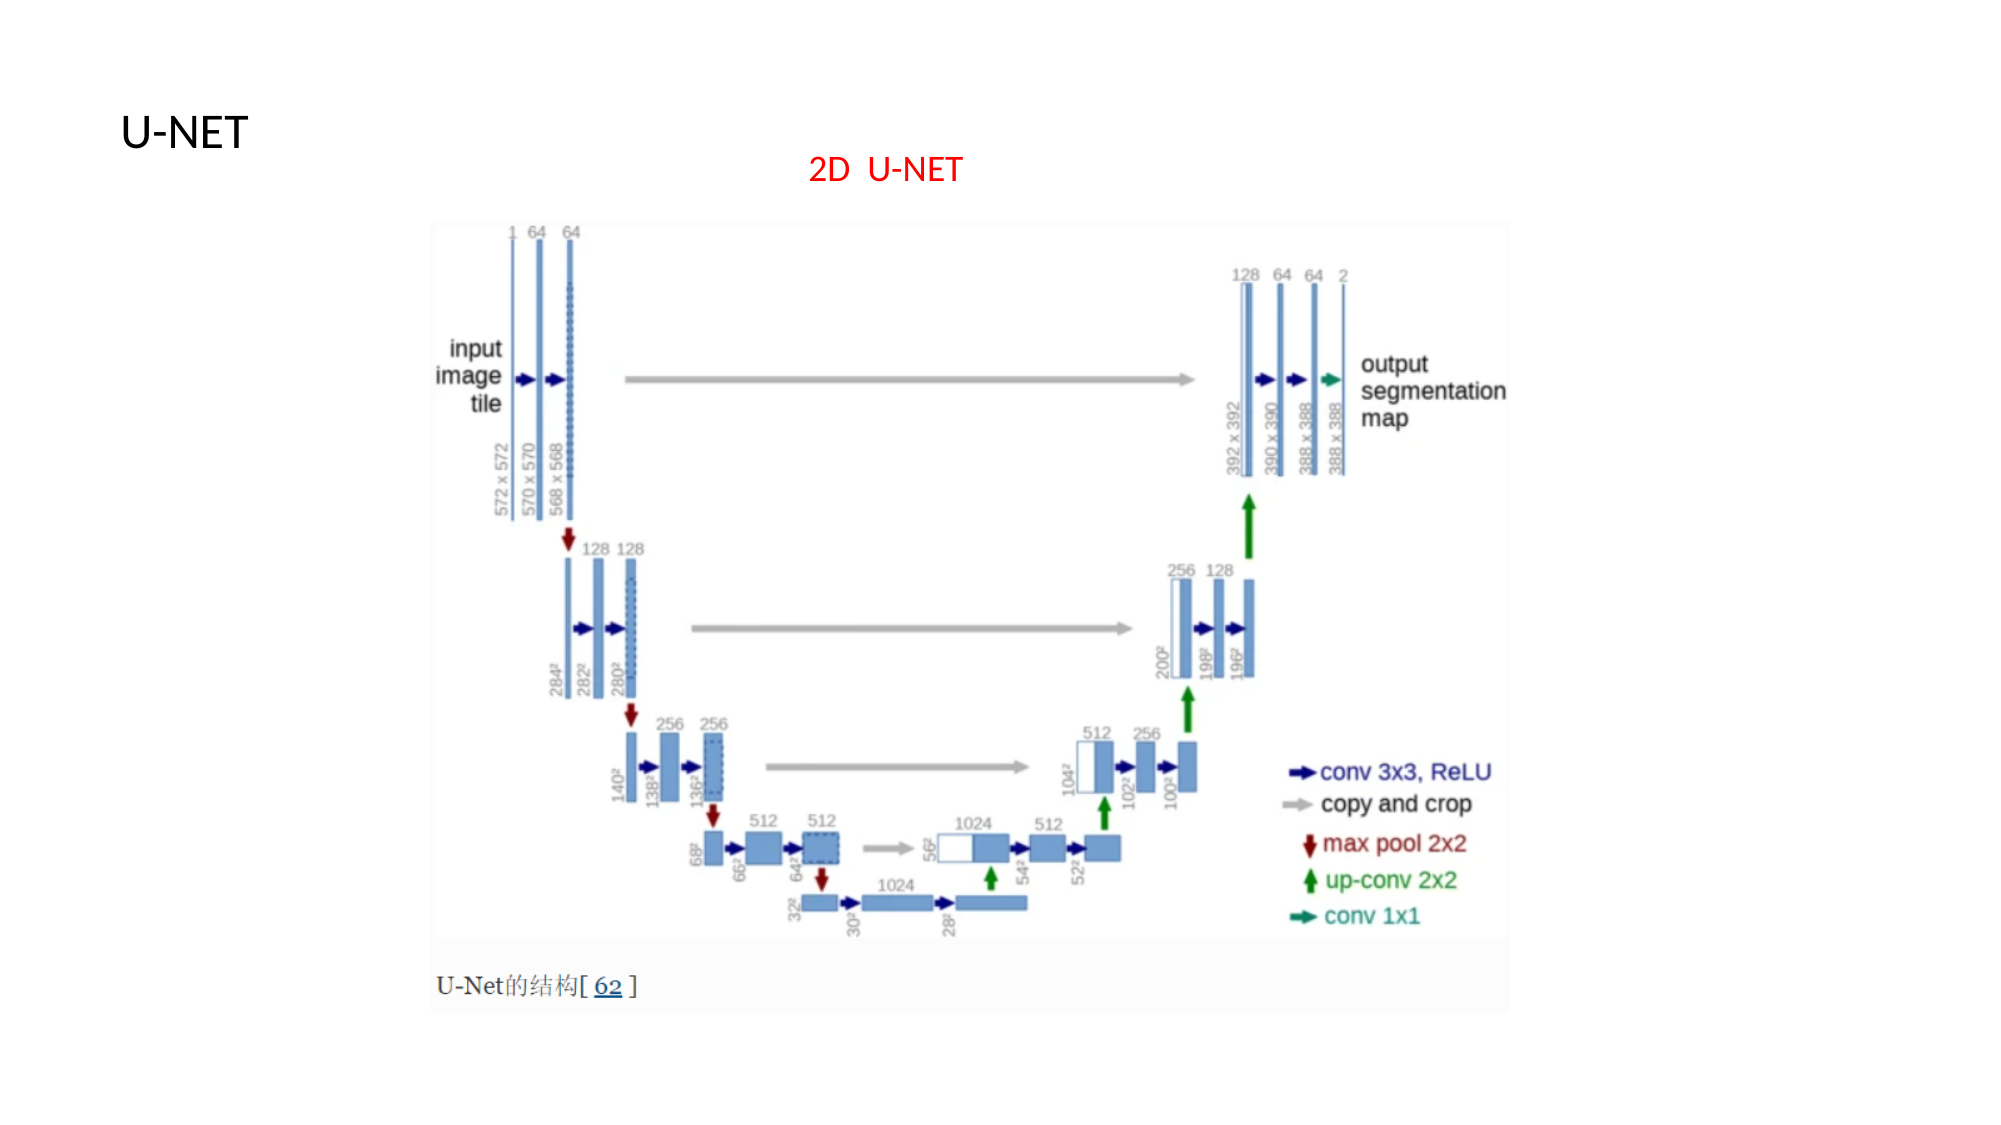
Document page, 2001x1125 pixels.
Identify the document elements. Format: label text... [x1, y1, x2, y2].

text_box 2D U-NET [793, 136, 1230, 197]
picture [431, 221, 1509, 1013]
text_box U-NET [105, 91, 478, 167]
